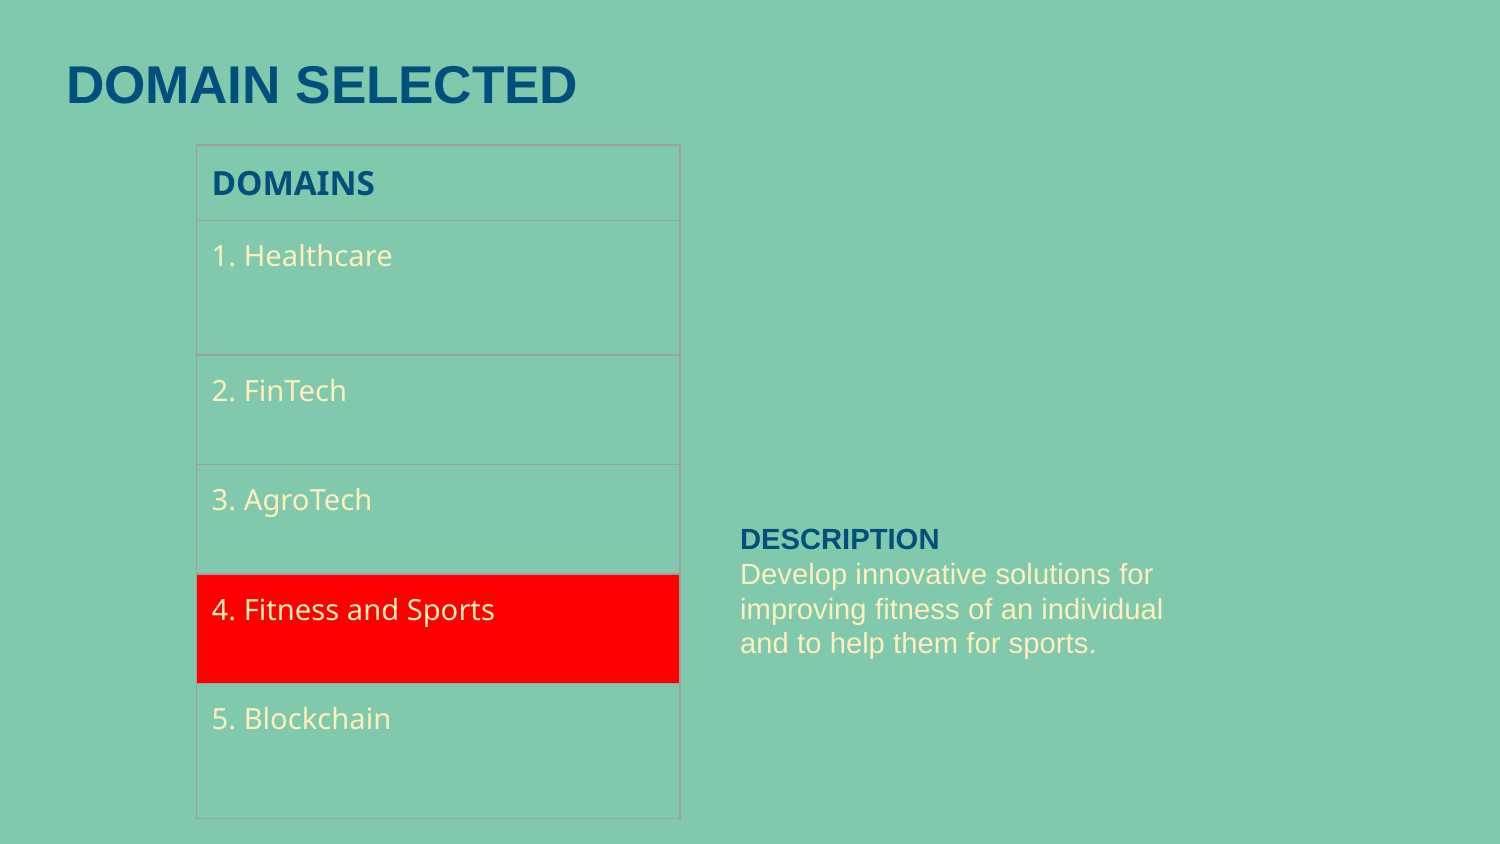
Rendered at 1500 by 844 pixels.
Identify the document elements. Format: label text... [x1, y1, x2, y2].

table_cell 4. Fitness and Sports [197, 575, 679, 683]
text_box DESCRIPTION Develop innovative solutions for improving fitness of an individual and to help them for sports. [725, 512, 1209, 668]
table_cell 1. Healthcare [197, 221, 679, 354]
table_header DOMAINS [197, 146, 679, 220]
table_cell 2. FinTech [197, 356, 679, 464]
table_cell 3. AgroTech [197, 465, 679, 573]
table_cell 5. Blockchain [197, 684, 679, 818]
title DOMAIN SELECTED [51, 35, 1449, 130]
